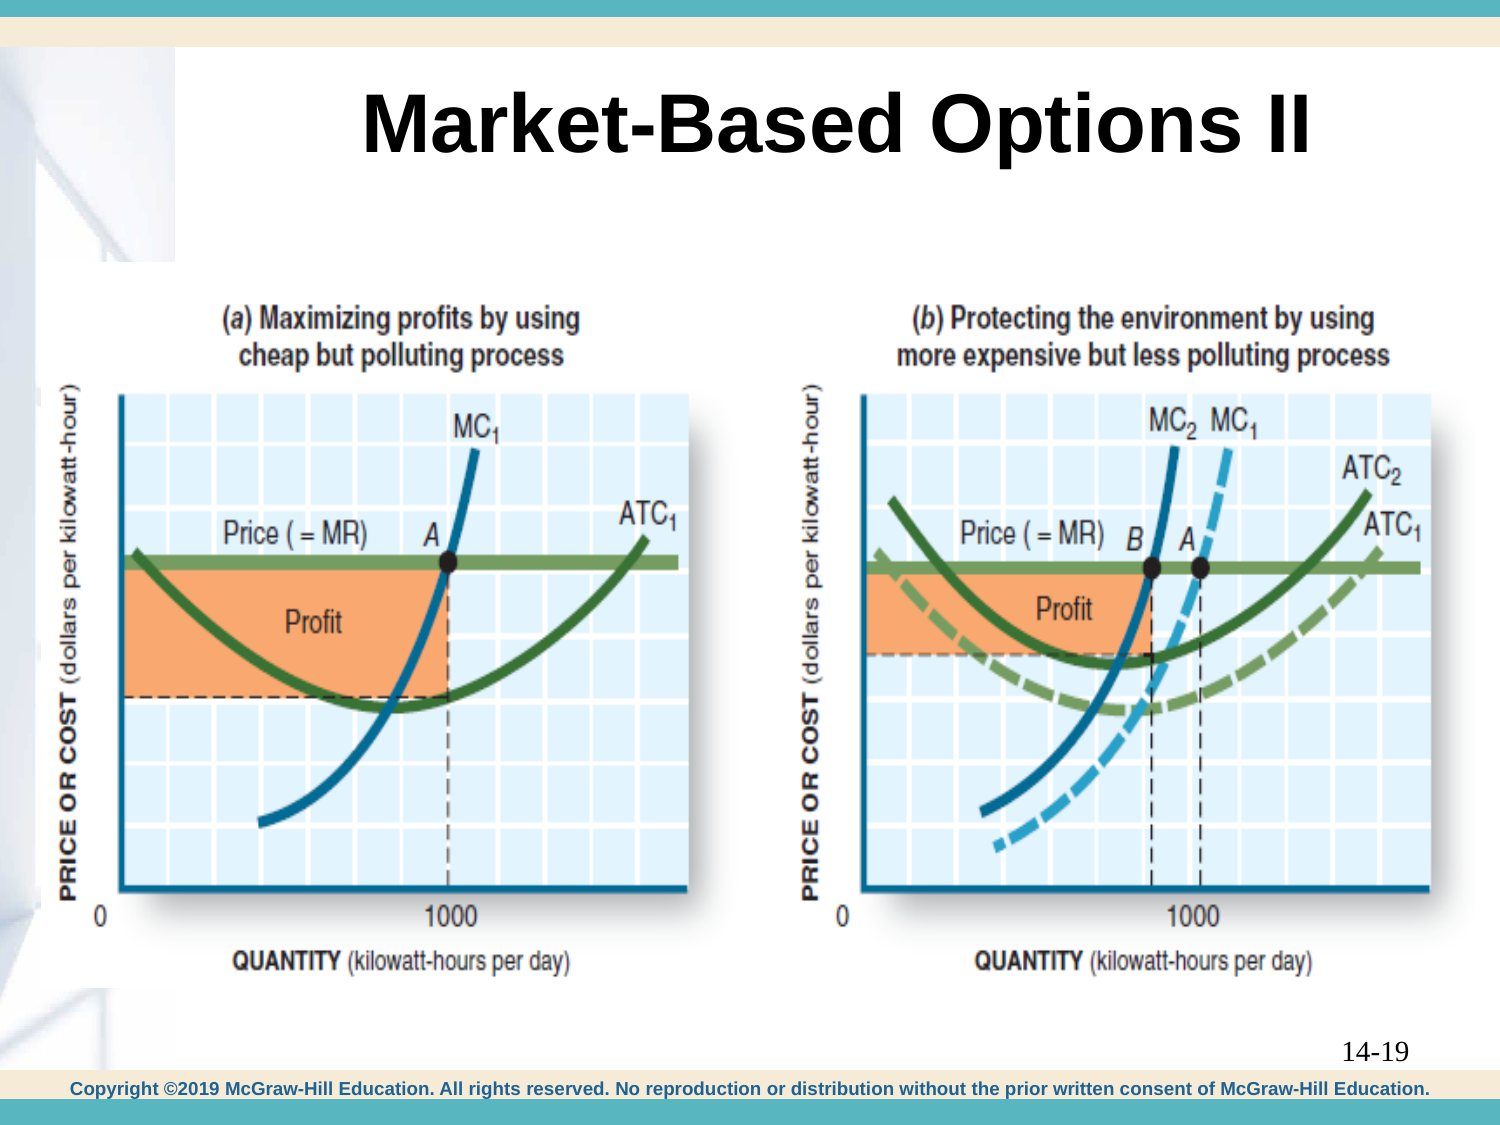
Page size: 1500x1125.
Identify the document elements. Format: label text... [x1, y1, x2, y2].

slide_number 14-19 [1074, 1024, 1425, 1103]
picture [41, 262, 1476, 988]
title Market-Based Options II [174, 0, 1500, 238]
